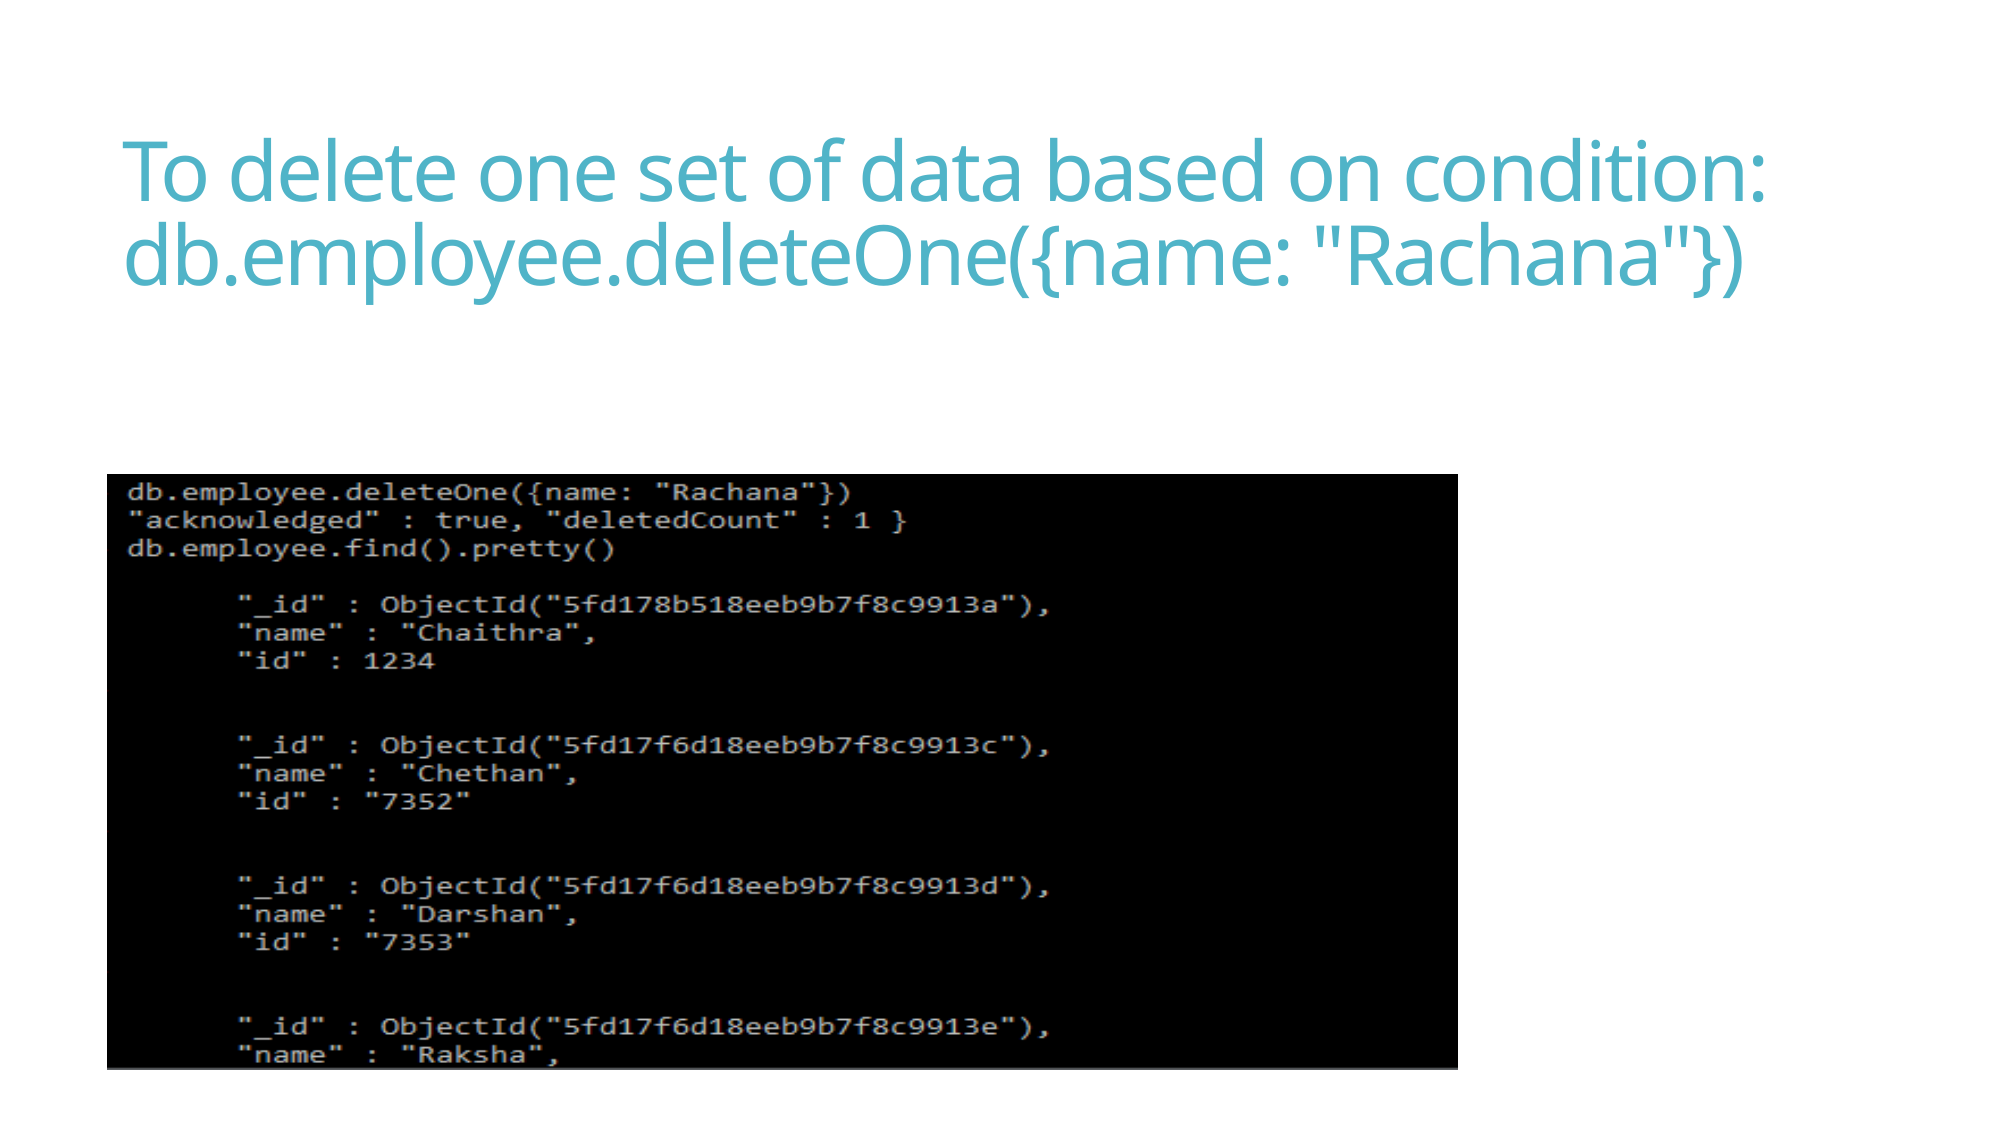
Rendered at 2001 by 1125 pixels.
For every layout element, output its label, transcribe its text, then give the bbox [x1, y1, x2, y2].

title To delete one set of data based on condition: db.employee.deleteOne({name: "Rachana"}) [107, 81, 1875, 354]
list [107, 474, 1459, 1070]
